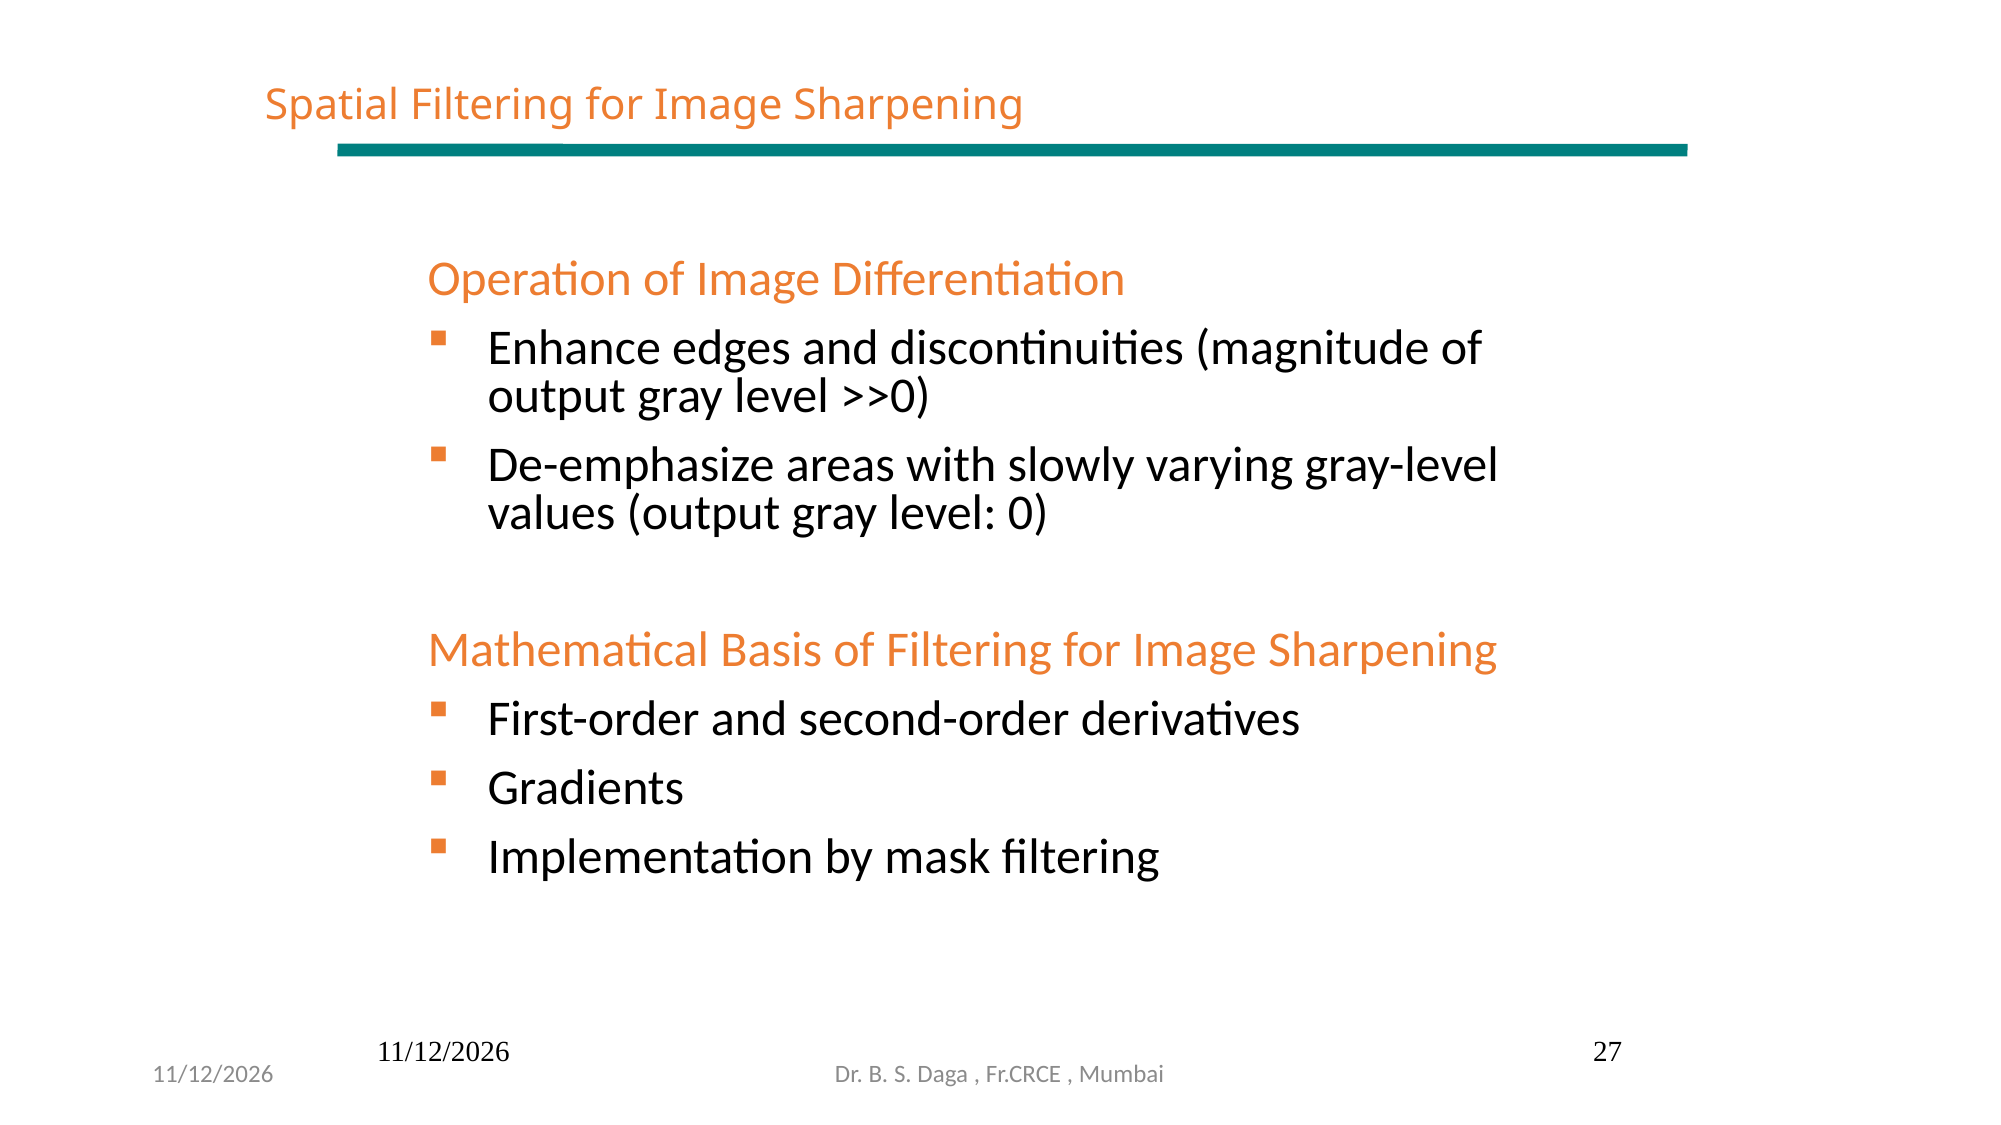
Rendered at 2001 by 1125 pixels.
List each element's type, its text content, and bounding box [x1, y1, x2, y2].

list Operation of Image Differentiation Enhance edges and discontinuities (magnitude of output gray level >>0) De-emphasize areas with slowly varying gray-level values (output gray level: 0) Mathematical Basis of Filtering for Image Sharpening First-order and second-order derivatives Gradients Implementation by mask filtering [412, 249, 1613, 988]
text_box 27 [1324, 1024, 1638, 1100]
footer Dr. B. S. Daga , Fr.CRCE , Mumbai [662, 1042, 1338, 1103]
text_box 8/4/2020 [362, 1024, 675, 1100]
title Spatial Filtering for Image Sharpening [249, 75, 1750, 188]
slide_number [137, 1042, 588, 1103]
